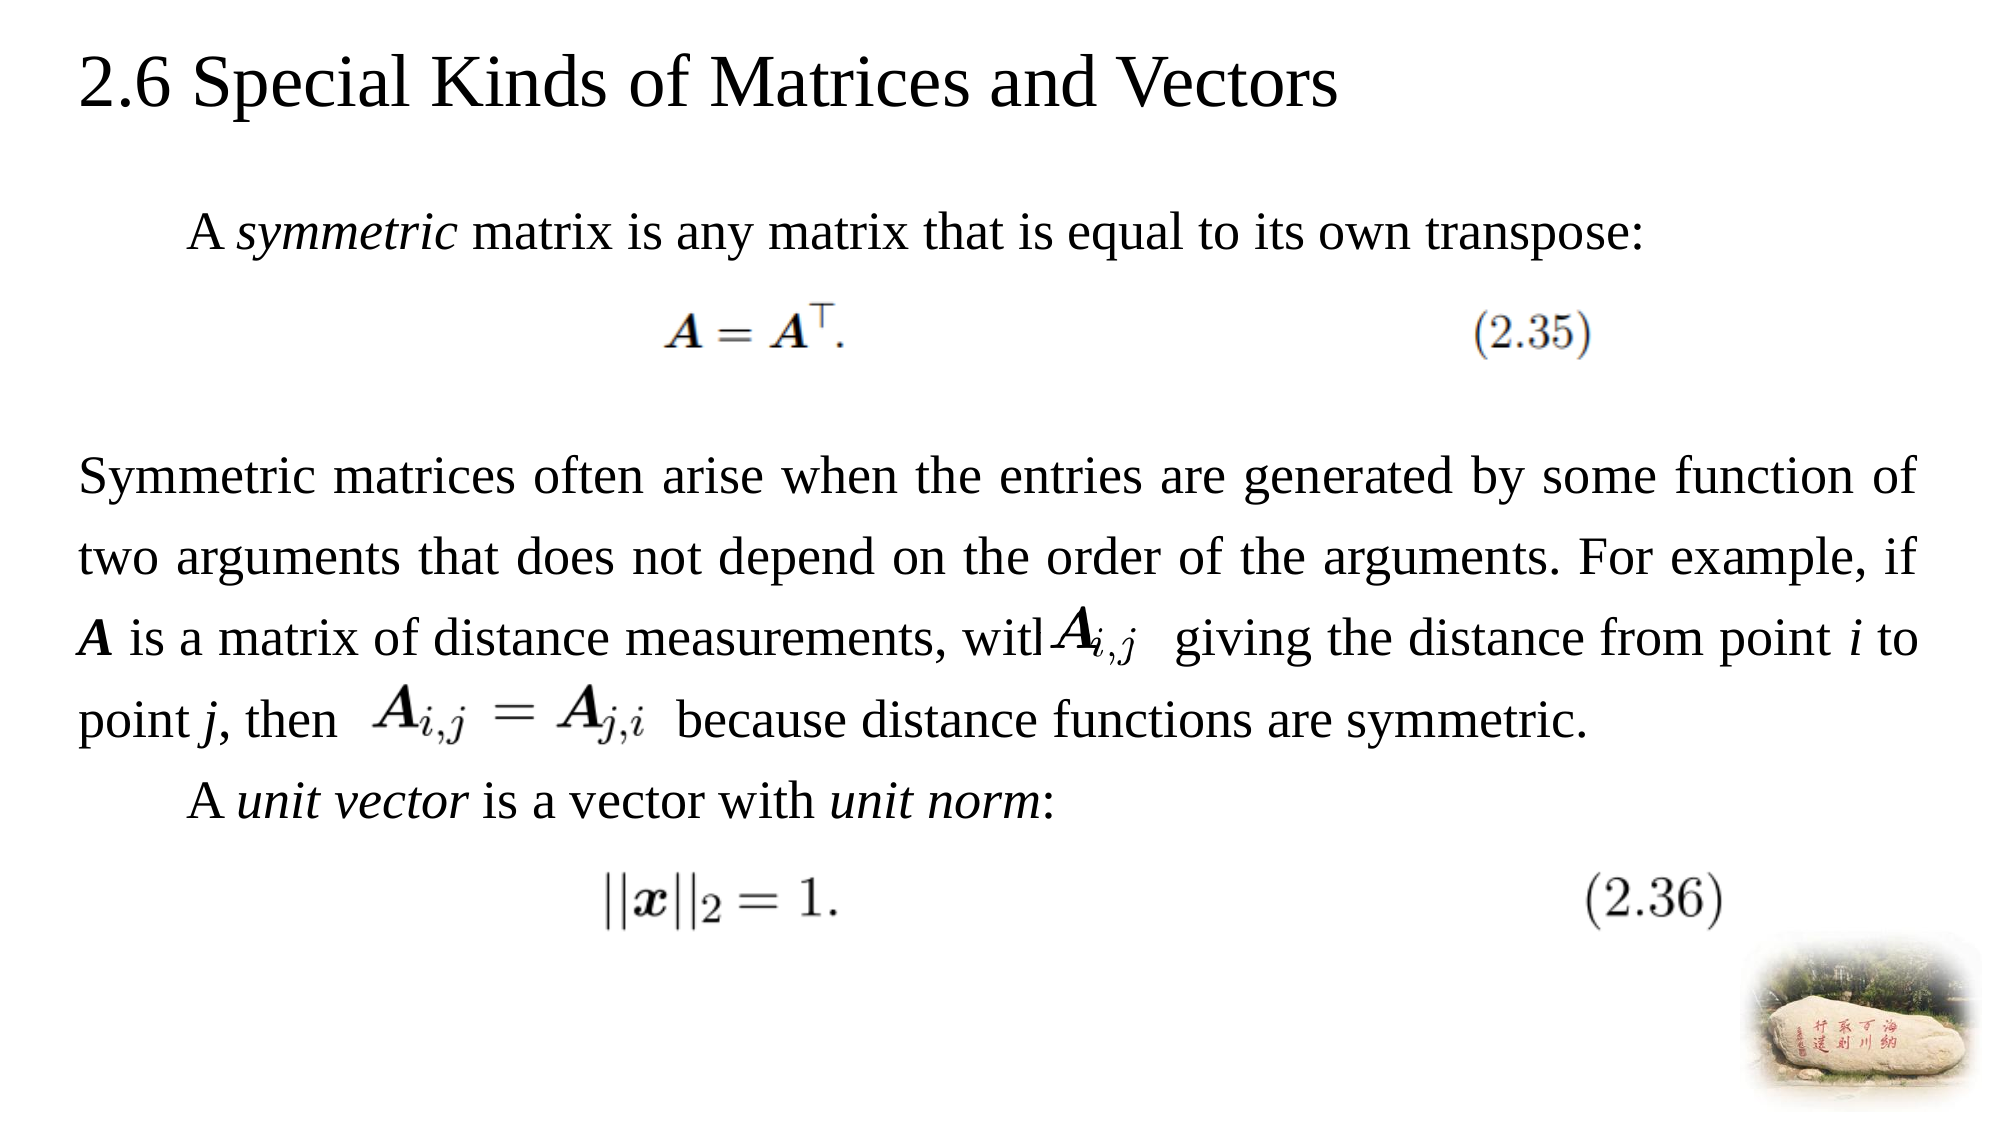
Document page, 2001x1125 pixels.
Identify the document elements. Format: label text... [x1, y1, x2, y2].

picture [510, 844, 1985, 1112]
picture [365, 676, 655, 757]
picture [1041, 602, 1150, 666]
picture [619, 280, 1639, 388]
list A symmetric matrix is any matrix that is equal to its own transpose: Symmetric matrices often arise when the entries are generated by some function of two arguments that does not depend on the order of the arguments. For example, if A is a matrix of distance measurements, with giving the distance from point i to point j, then because distance functions are symmetric. A unit vector is a vector with unit norm: [63, 171, 1936, 1014]
title 2.6 Special Kinds of Matrices and Vectors [63, 21, 1789, 142]
